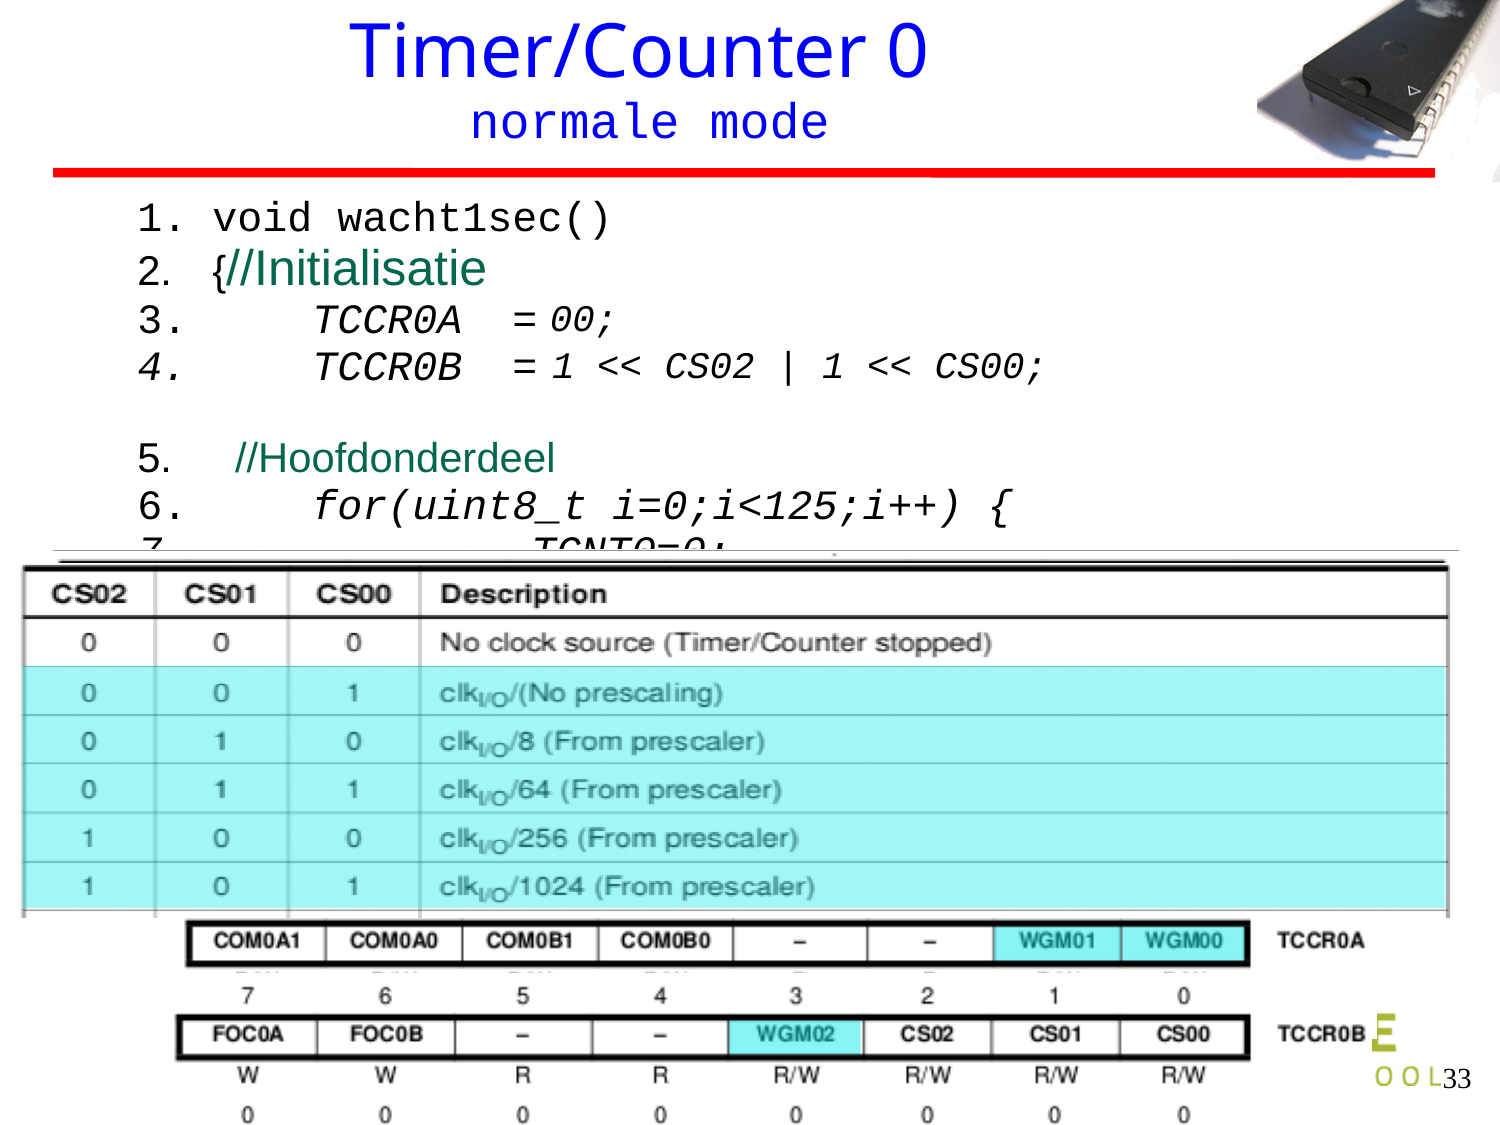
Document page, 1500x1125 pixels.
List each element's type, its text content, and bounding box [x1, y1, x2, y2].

text_box void wacht1sec() {//Initialisatie TCCR0A = TCCR0B = //Hoofdonderdeel for(uint8_t i=0;i<125;i++) { TCNT0=0; while(TCNT0 != 125); } //Afsluiting (no clock) TCCR0B &=~(1<<CS02|1<<CS01|1<<CS00); } [123, 184, 1329, 547]
picture [17, 549, 1466, 1125]
text_box 1 << CS02 | 1 << CS00; [537, 338, 1117, 395]
slide_number 33 [1429, 1055, 1500, 1125]
text_box 00; [490, 290, 715, 348]
title Timer/Counter 0 normale mode [253, 4, 1046, 170]
picture [1257, 0, 1500, 182]
